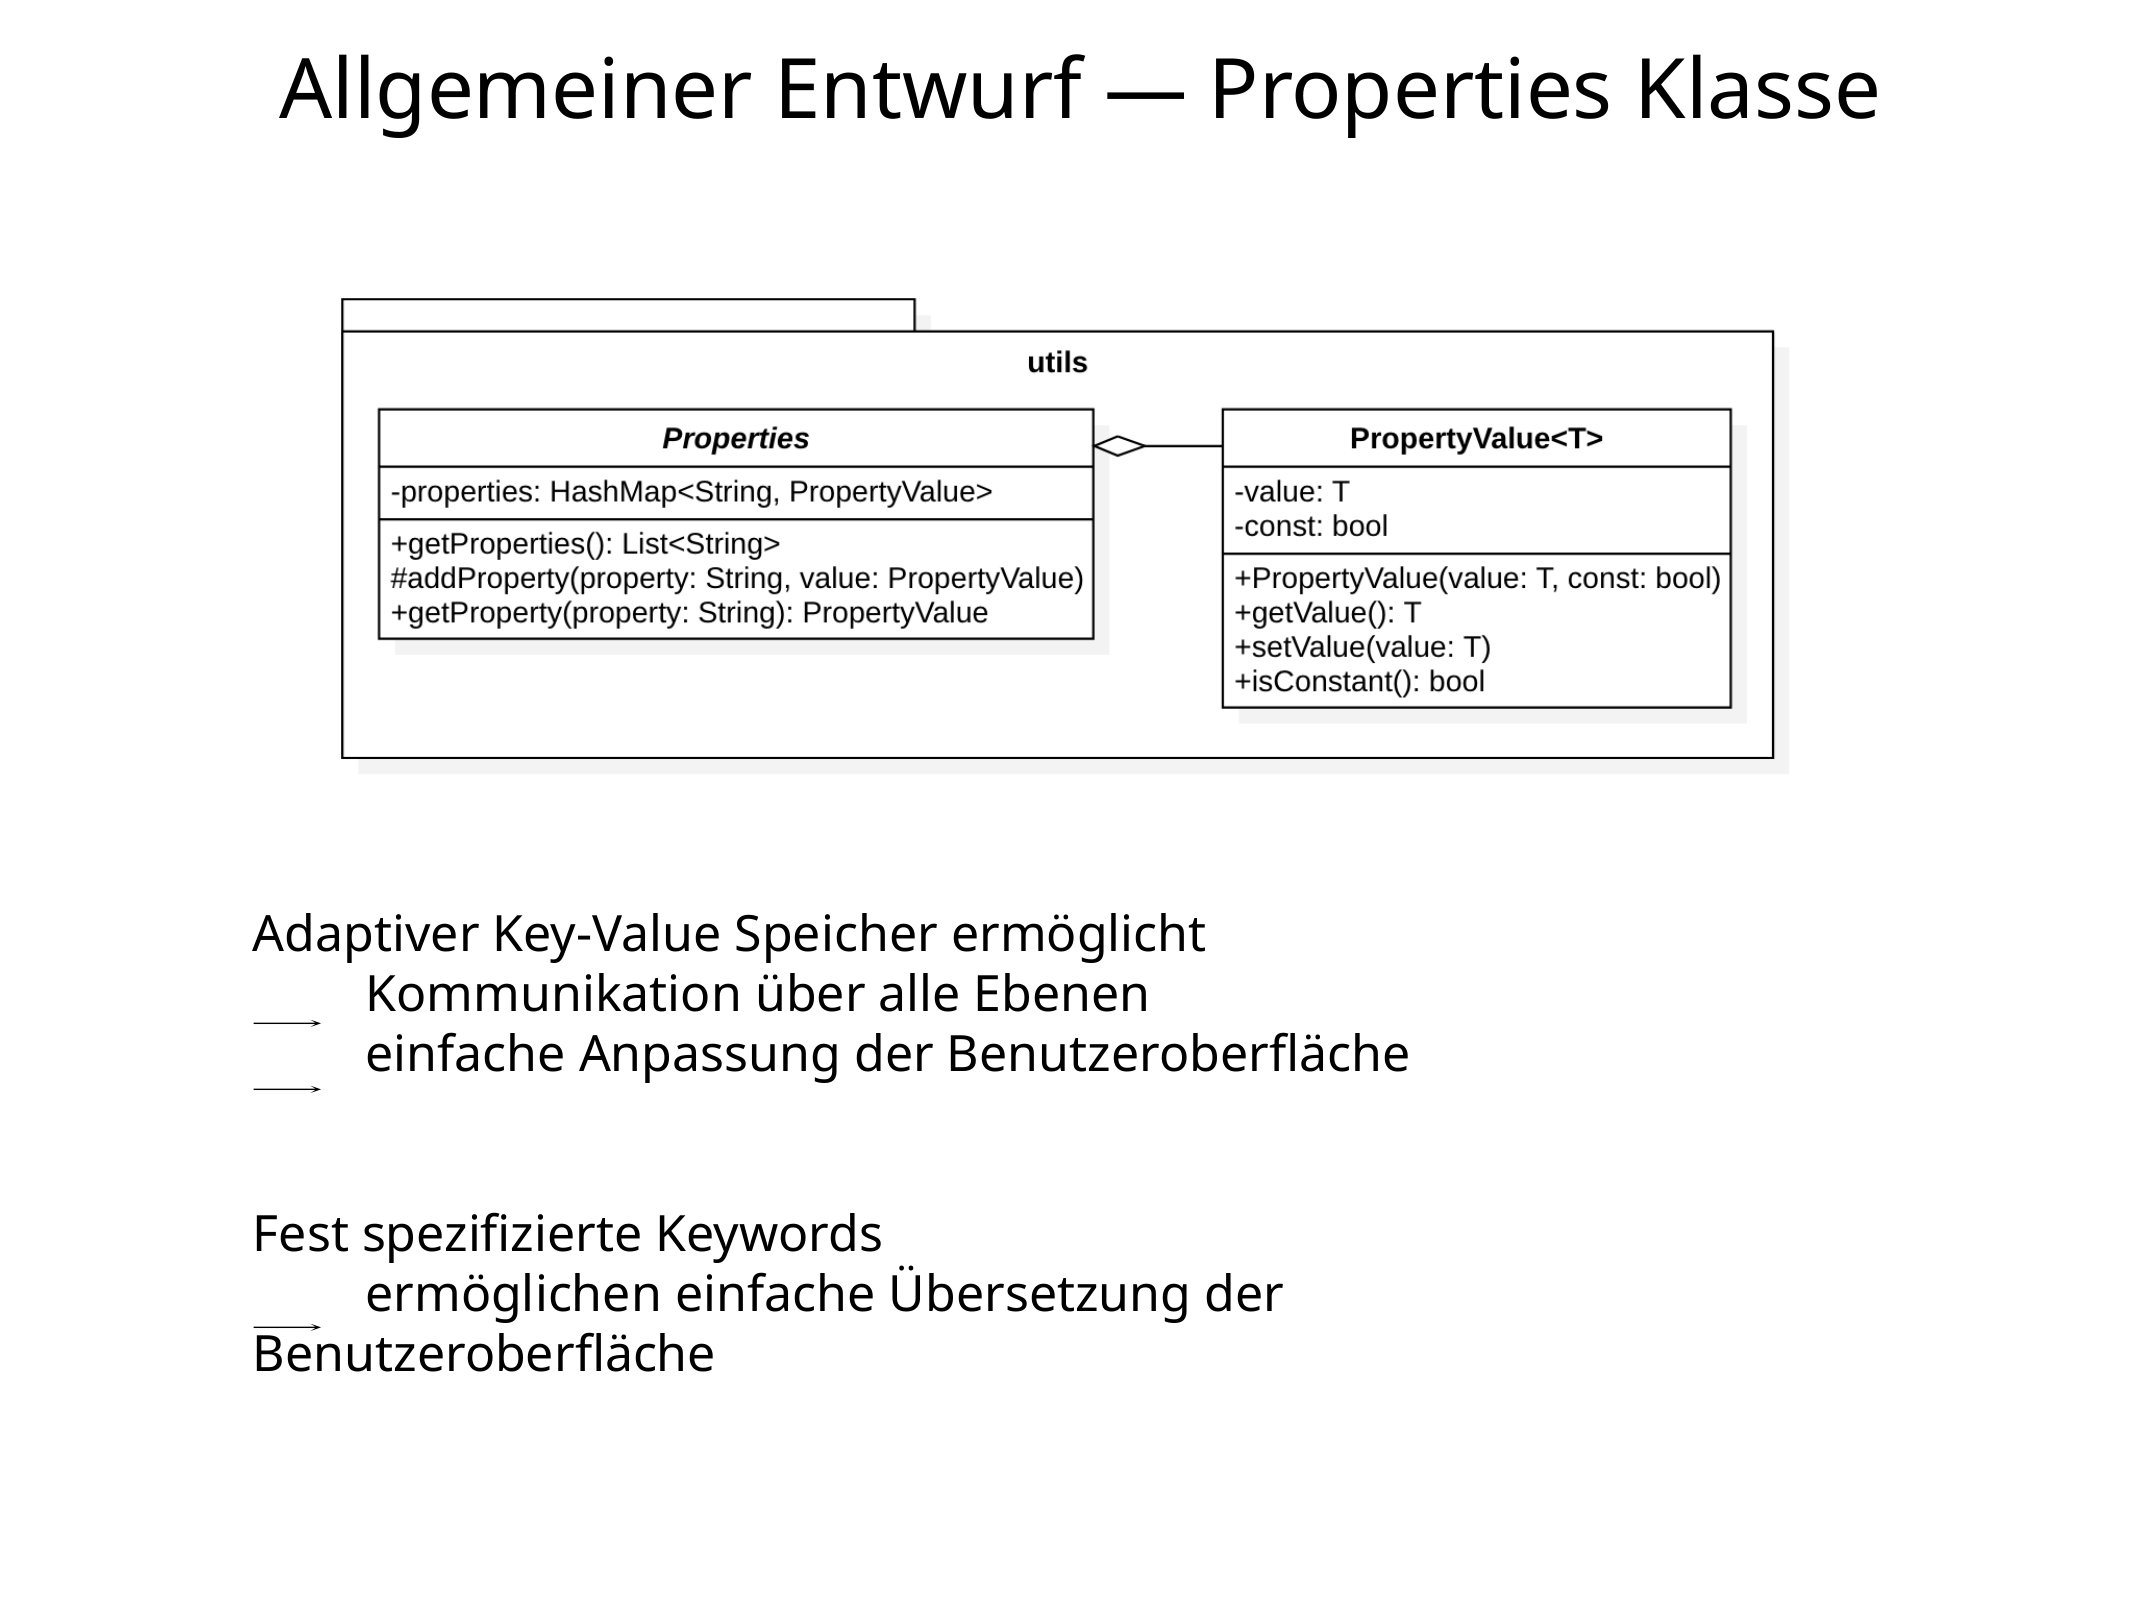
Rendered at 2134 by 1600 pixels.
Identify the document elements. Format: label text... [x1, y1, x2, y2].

text_box [250, 1014, 324, 1035]
title Allgemeiner Entwurf — Properties Klasse [170, 16, 1993, 154]
picture [337, 292, 1796, 783]
text_box [250, 1318, 324, 1338]
text_box [250, 1080, 324, 1101]
text_box Adaptiver Key-Value Speicher ermöglicht Kommunikation über alle Ebenen einfache Anpassung der Benutzeroberfläche Fest spezifizierte Keywords ermöglichen einfache Übersetzung der Benutzeroberfläche [244, 923, 1658, 1361]
